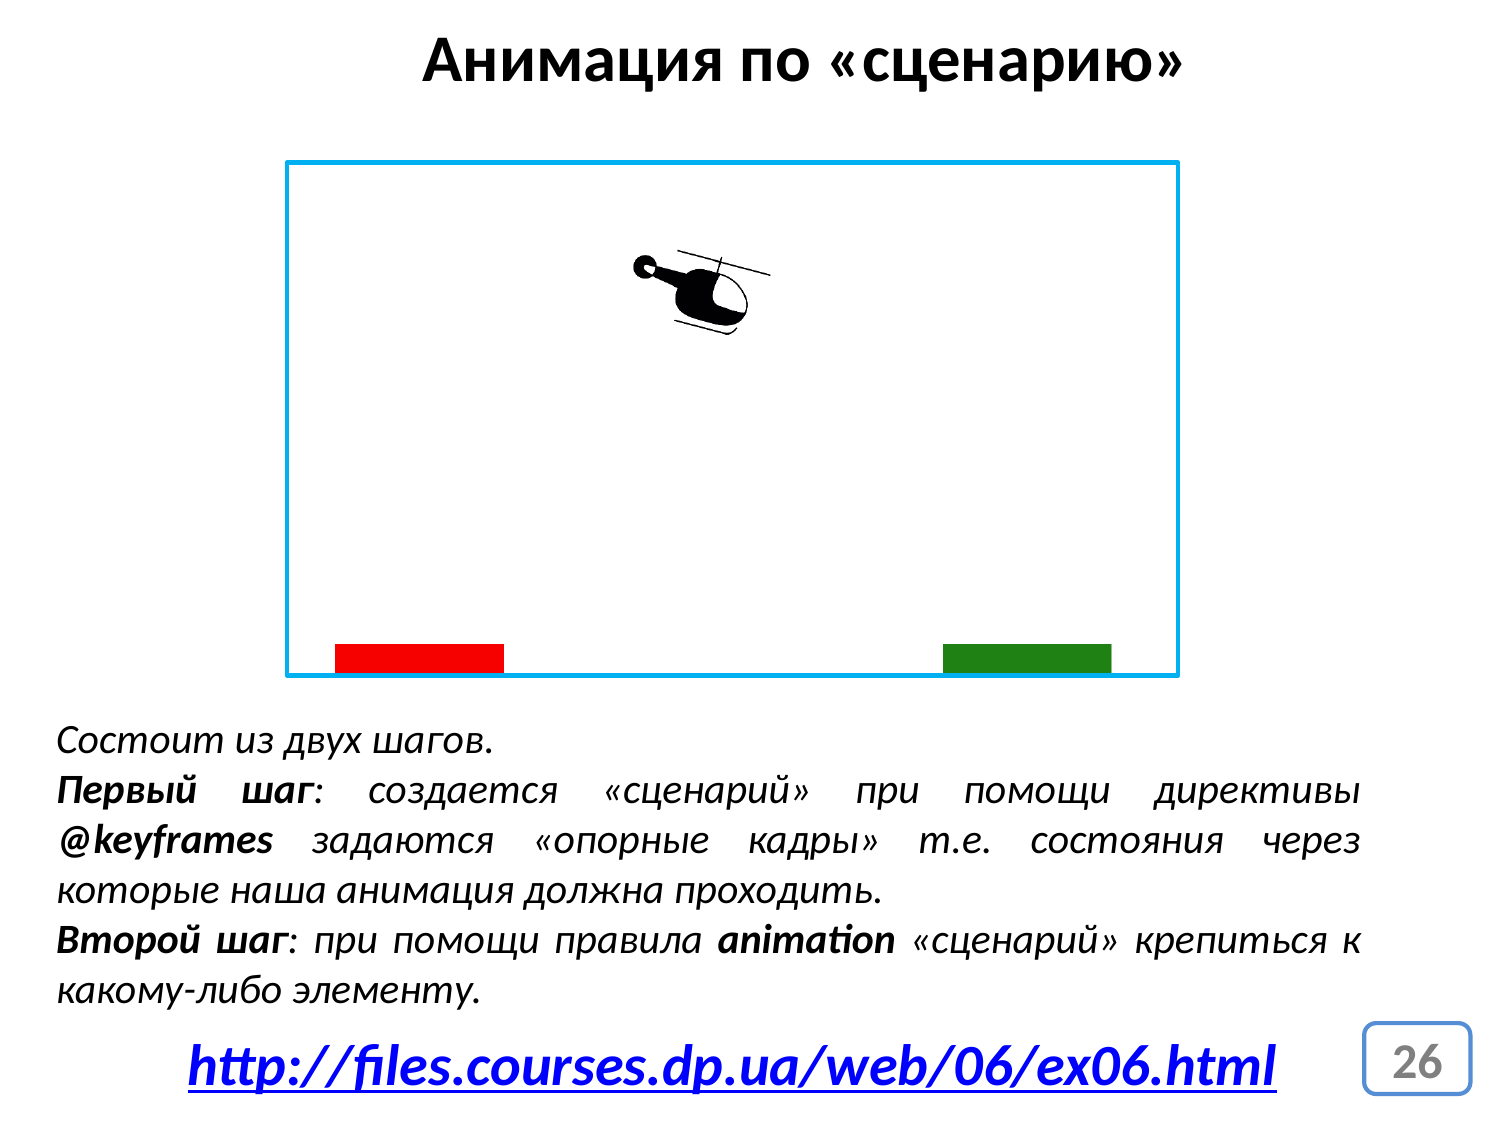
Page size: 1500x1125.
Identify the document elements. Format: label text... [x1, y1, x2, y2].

text_box Состоит из двух шагов. Первый шаг: создается «сценарий» при помощи директивы @keyframes задаются «опорные кадры» т.е. состояния через которые наша анимация должна проходить. Второй шаг: при помощи правила animation «сценарий» крепиться к какому-либо элементу. [41, 704, 1377, 1019]
text_box Анимация по «сценарию» [407, 7, 1206, 102]
text_box 26 [1362, 1021, 1473, 1097]
text_box http://files.courses.dp.ua/web/06/ex06.html [112, 1020, 1353, 1105]
picture [290, 166, 1175, 672]
